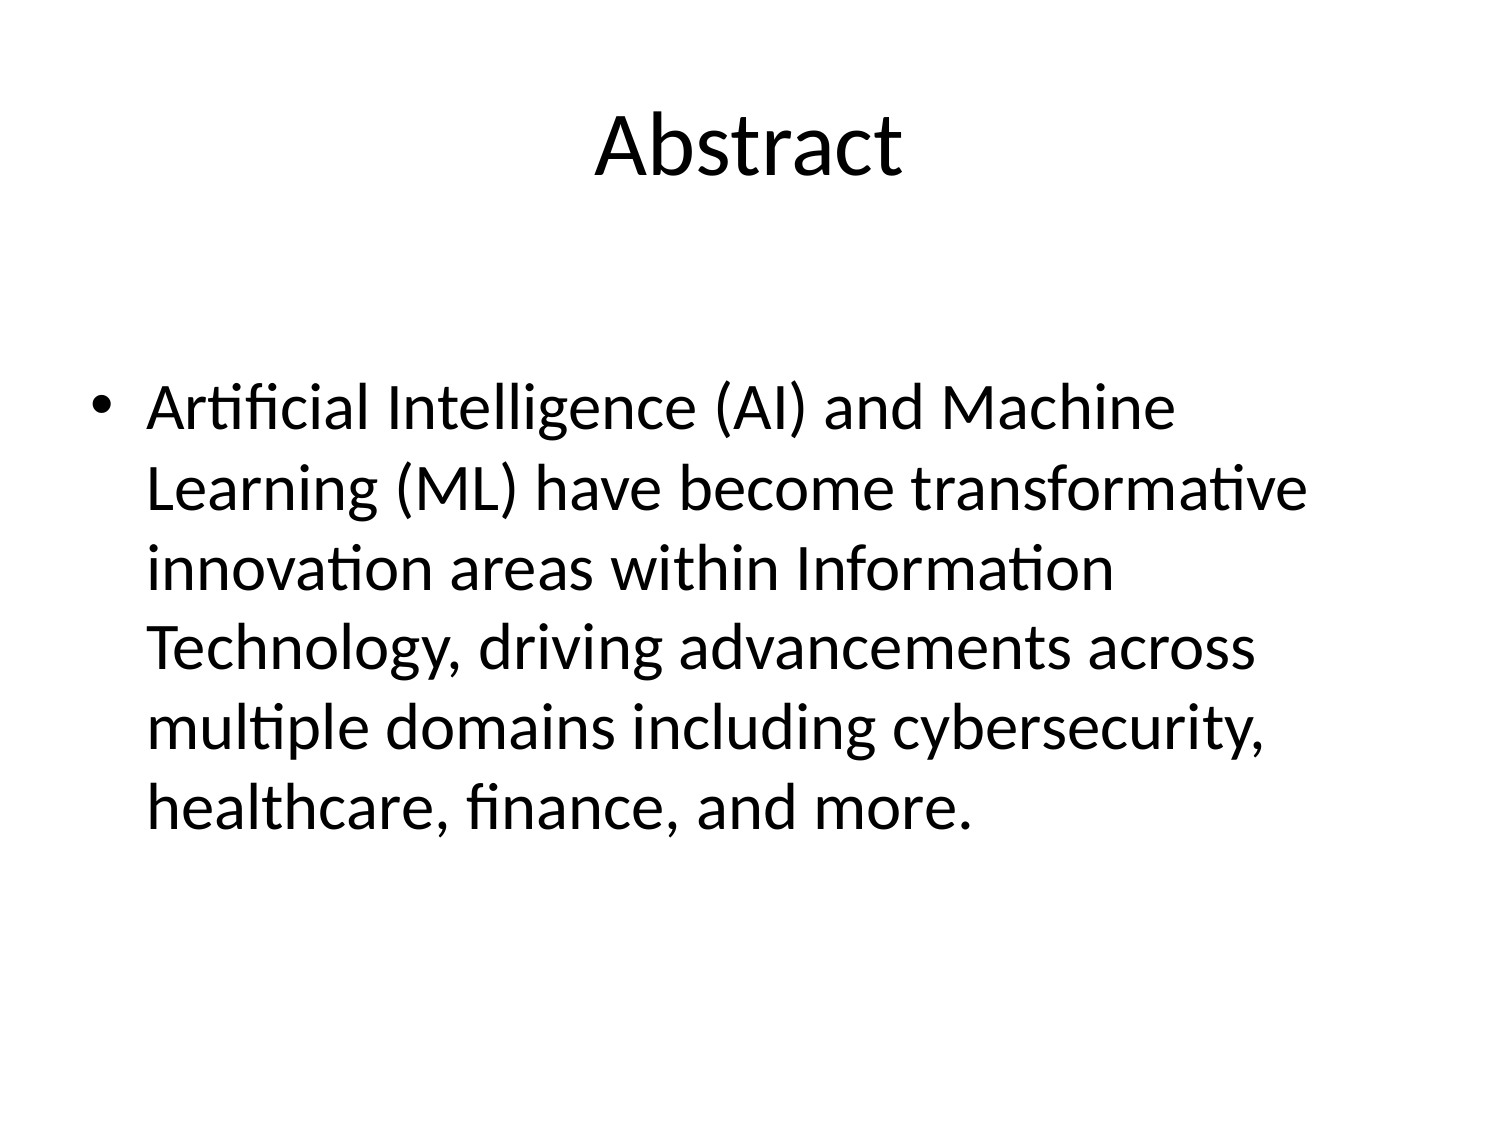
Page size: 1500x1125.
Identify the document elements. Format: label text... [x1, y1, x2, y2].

title Abstract [75, 45, 1425, 233]
list Artificial Intelligence (AI) and Machine Learning (ML) have become transformative innovation areas within Information Technology, driving advancements across multiple domains including cybersecurity, healthcare, finance, and more. [75, 262, 1425, 1005]
